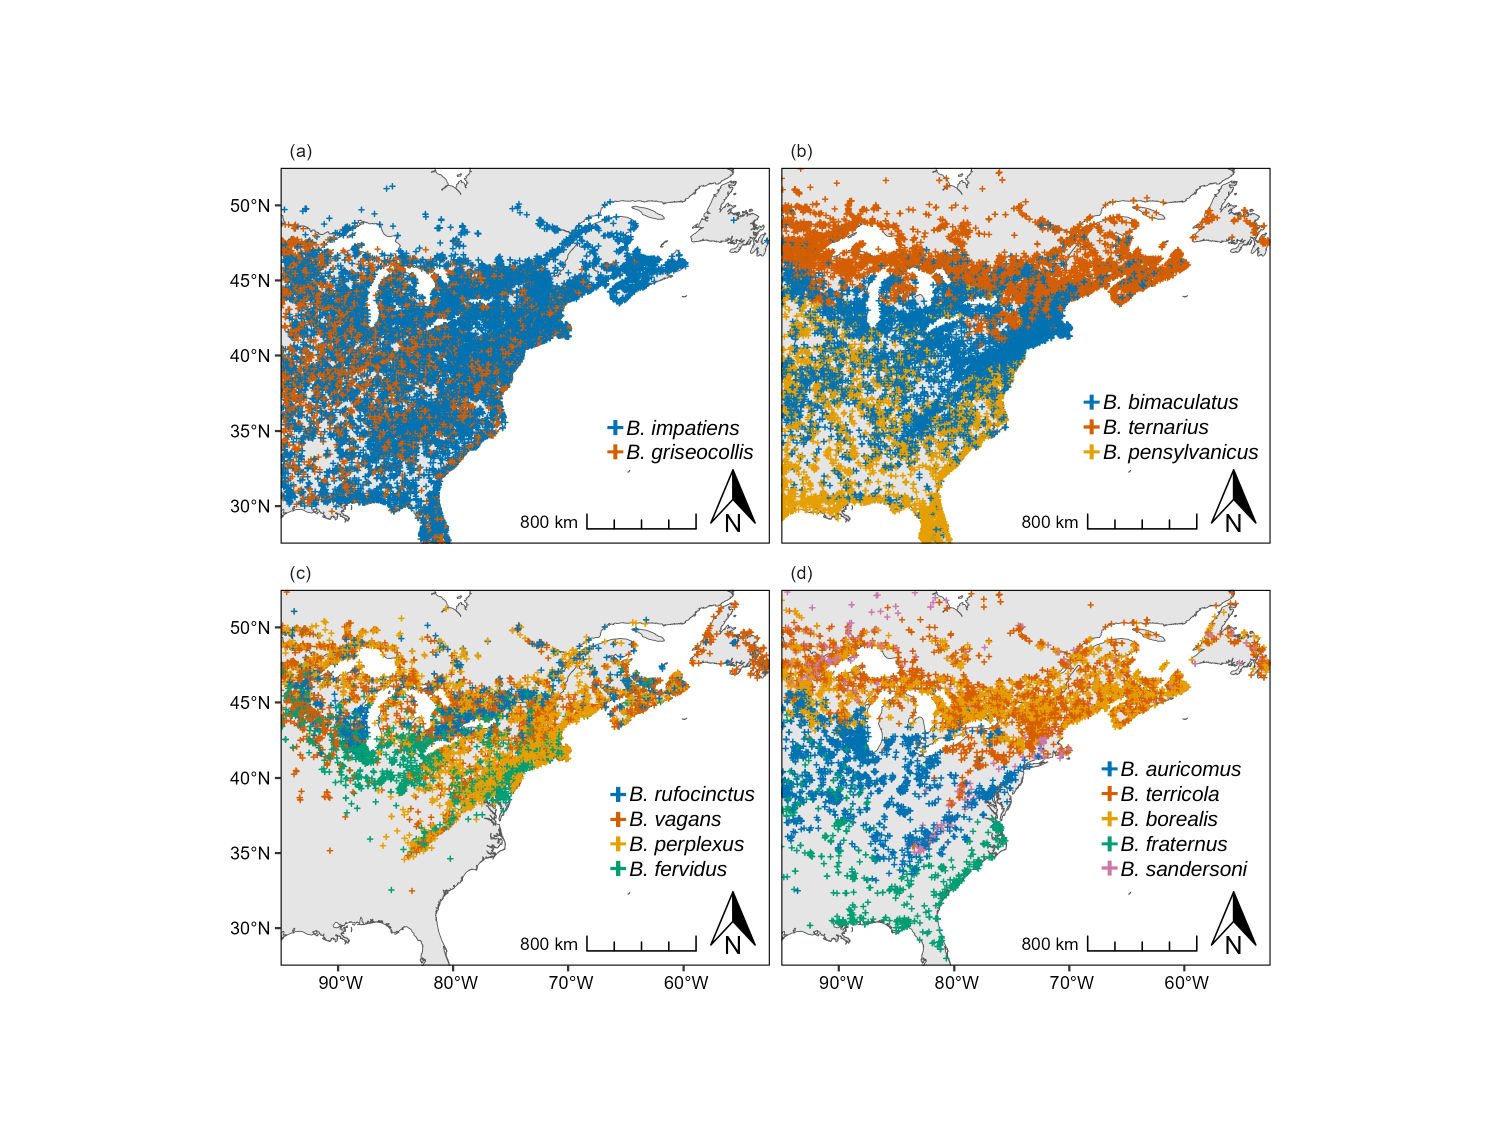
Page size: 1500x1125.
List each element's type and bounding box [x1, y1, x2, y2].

text_box [218, 119, 1282, 1006]
